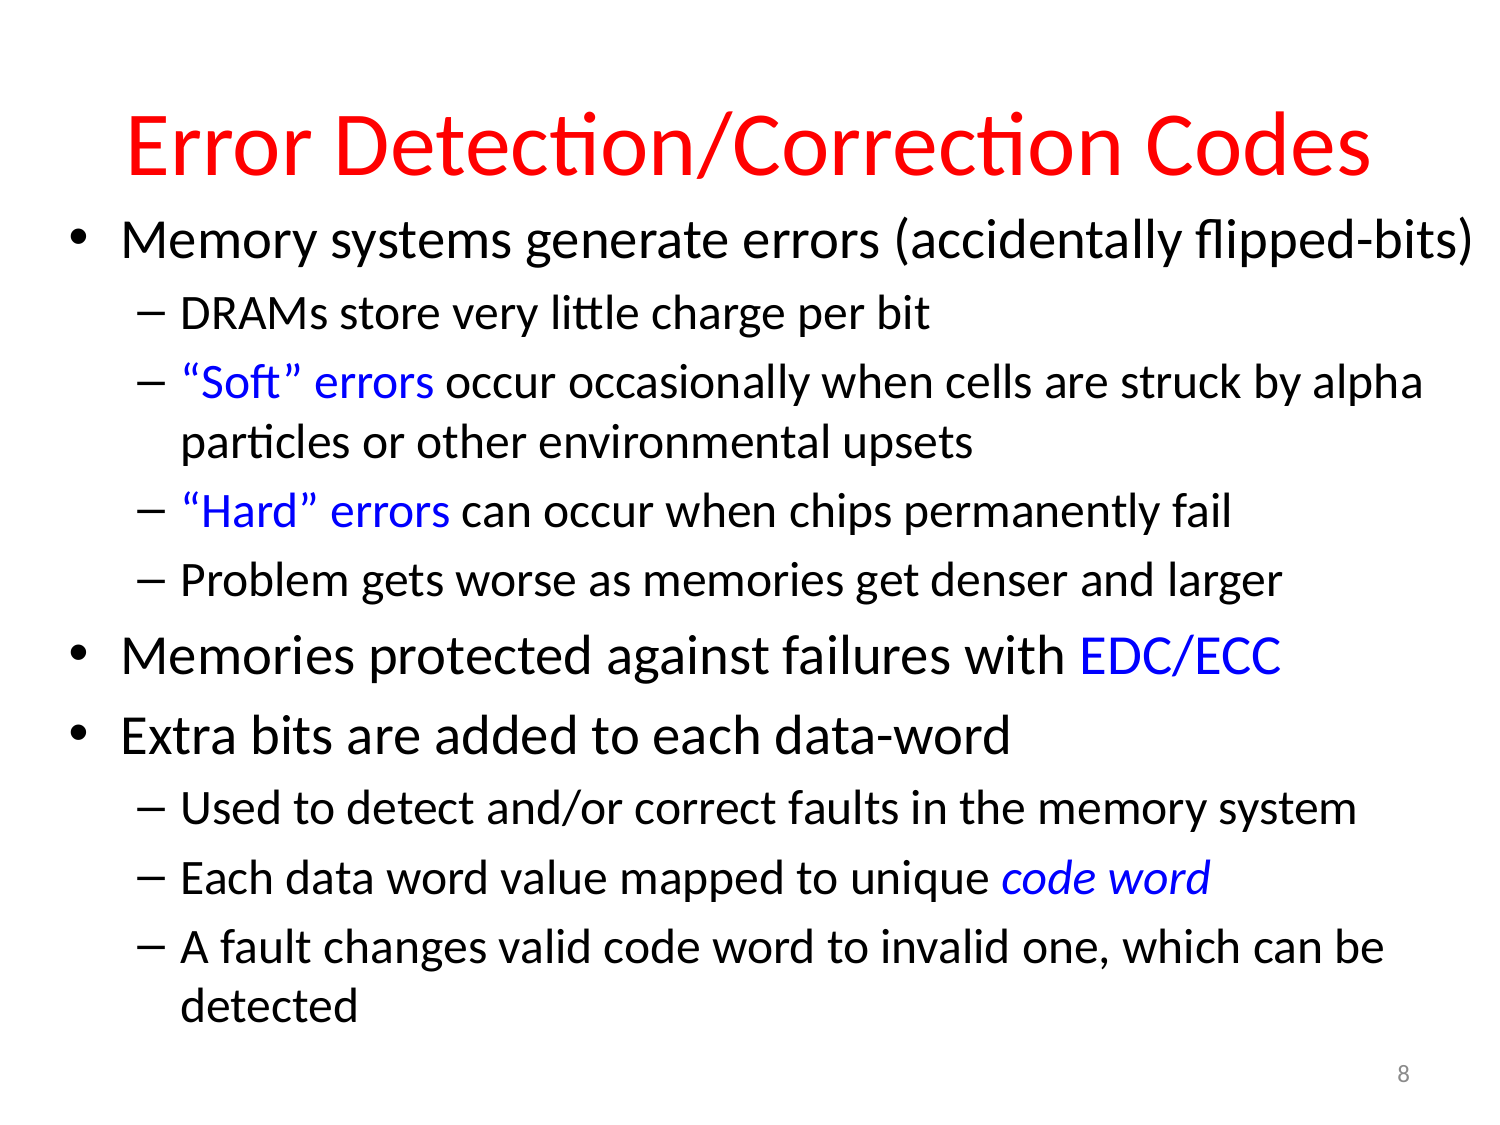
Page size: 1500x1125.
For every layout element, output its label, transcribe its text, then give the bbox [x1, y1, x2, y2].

list Memory systems generate errors (accidentally flipped-bits) DRAMs store very little charge per bit “Soft” errors occur occasionally when cells are struck by alpha particles or other environmental upsets “Hard” errors can occur when chips permanently fail Problem gets worse as memories get denser and larger Memories protected against failures with EDC/ECC Extra bits are added to each data-word Used to detect and/or correct faults in the memory system Each data word value mapped to unique code word A fault changes valid code word to invalid one, which can be detected [53, 194, 1500, 1055]
title Error Detection/Correction Codes [75, 45, 1425, 194]
slide_number 8 [1074, 1042, 1425, 1103]
